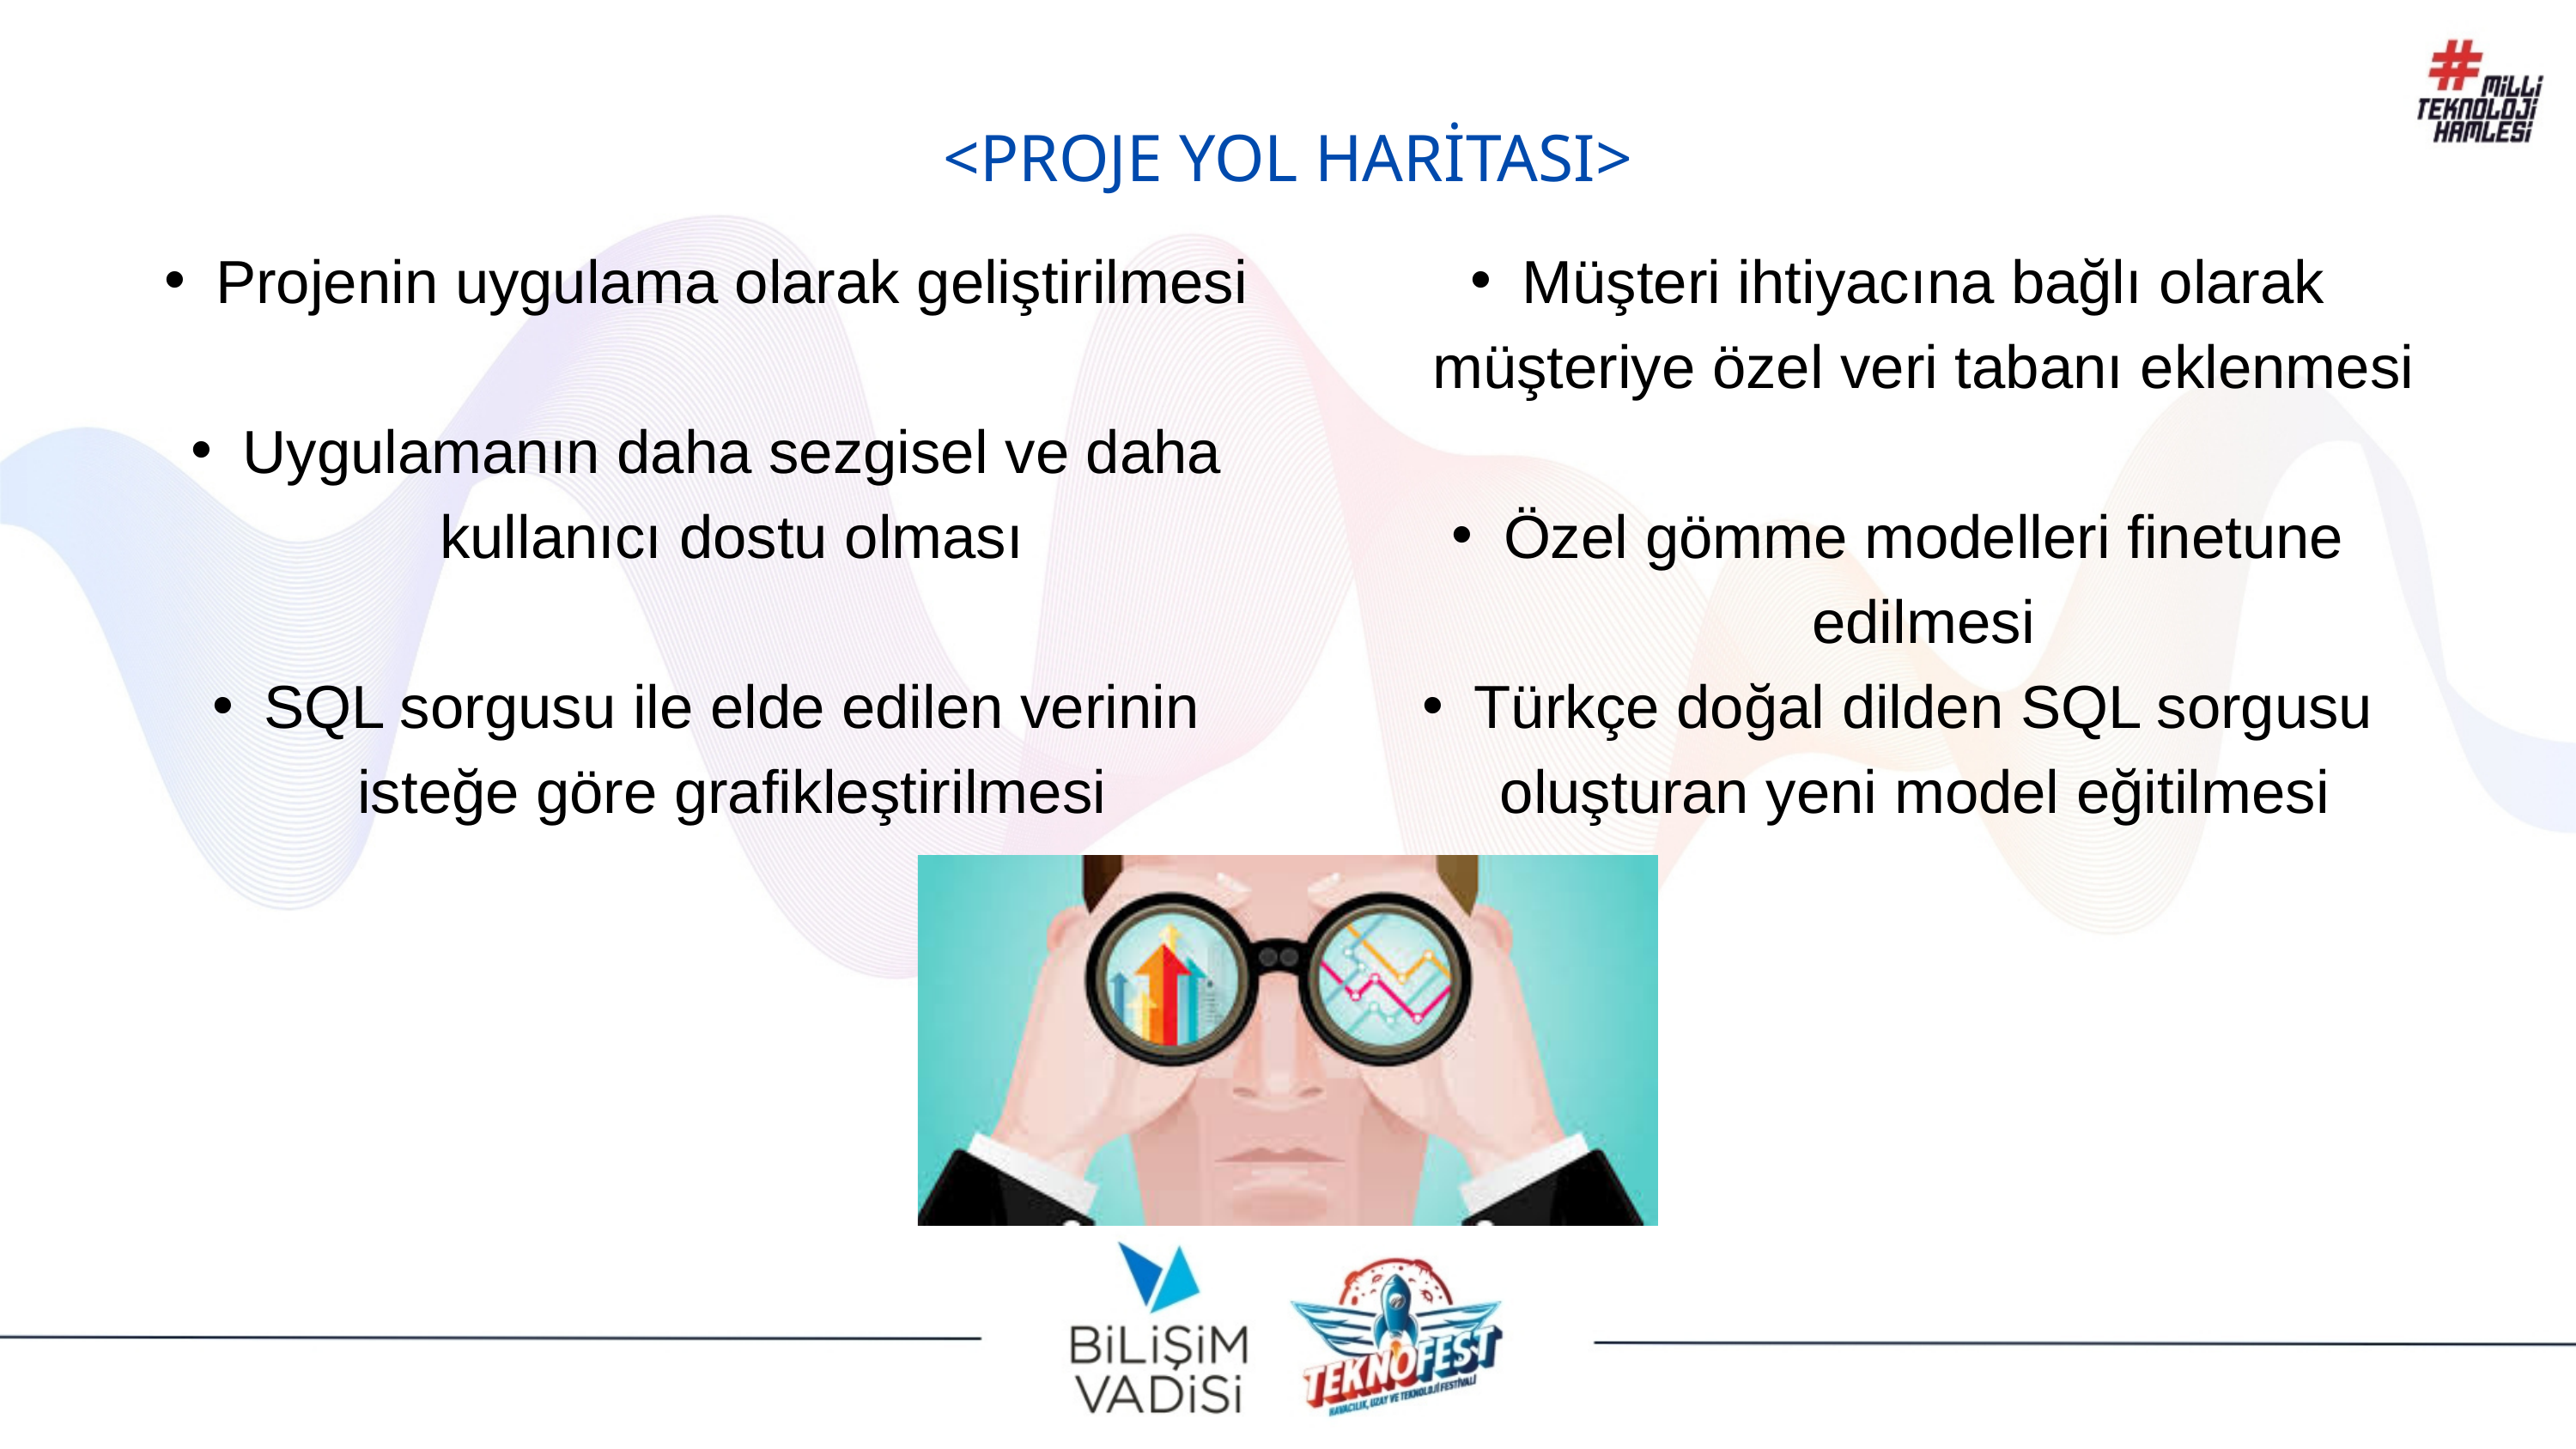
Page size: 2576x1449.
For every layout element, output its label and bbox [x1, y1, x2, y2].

text_box [0, 0, 2576, 1449]
